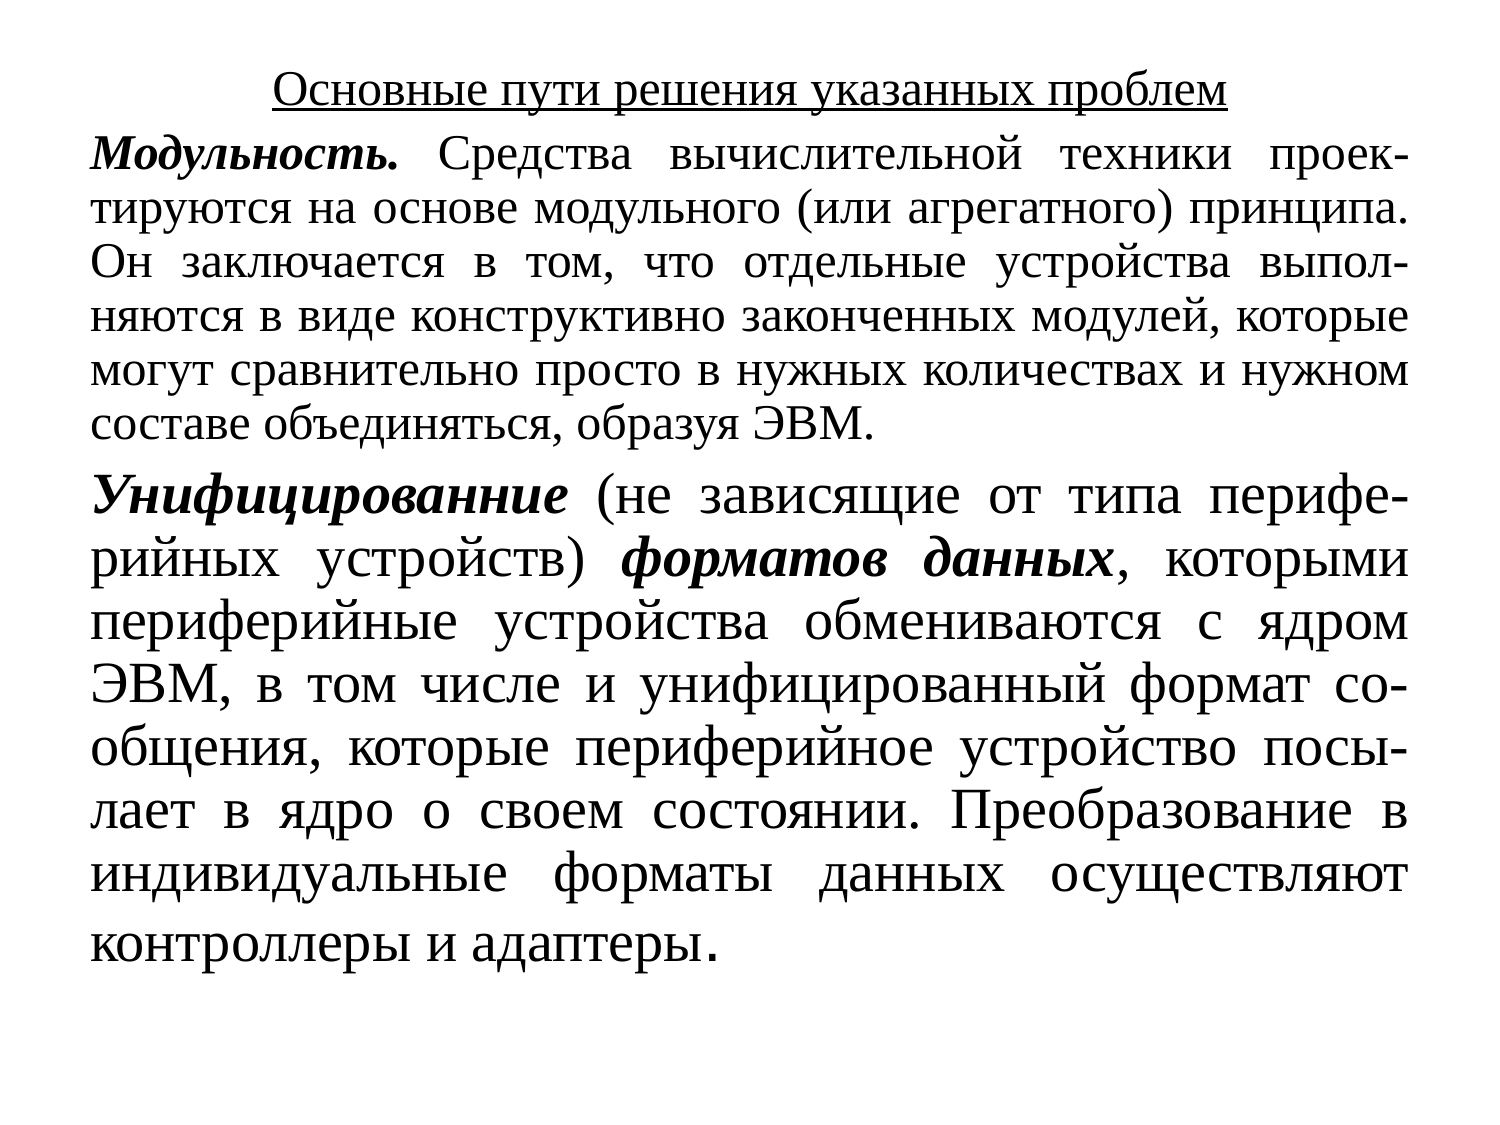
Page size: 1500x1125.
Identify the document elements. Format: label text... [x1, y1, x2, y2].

list Основные пути решения указанных проблем Модульность. Средства вычислительной техники проек-тируются на основе модульного (или агрегатного) принципа. Он заключается в том, что отдельные устройства выпол-няются в виде конструктивно законченных модулей, которые могут сравнительно просто в нужных количествах и нужном составе объединяться, образуя ЭВМ. Унифицированние (не зависящие от типа перифе-рийных устройств) форматов данных, которыми периферийные устройства обмениваются с ядром ЭВМ, в том числе и унифицированный формат со-общения, которые периферийное устройство посы-лает в ядро о своем состоянии. Преобразование в индивидуальные форматы данных осуществляют контроллеры и адаптеры. [75, 54, 1425, 1059]
